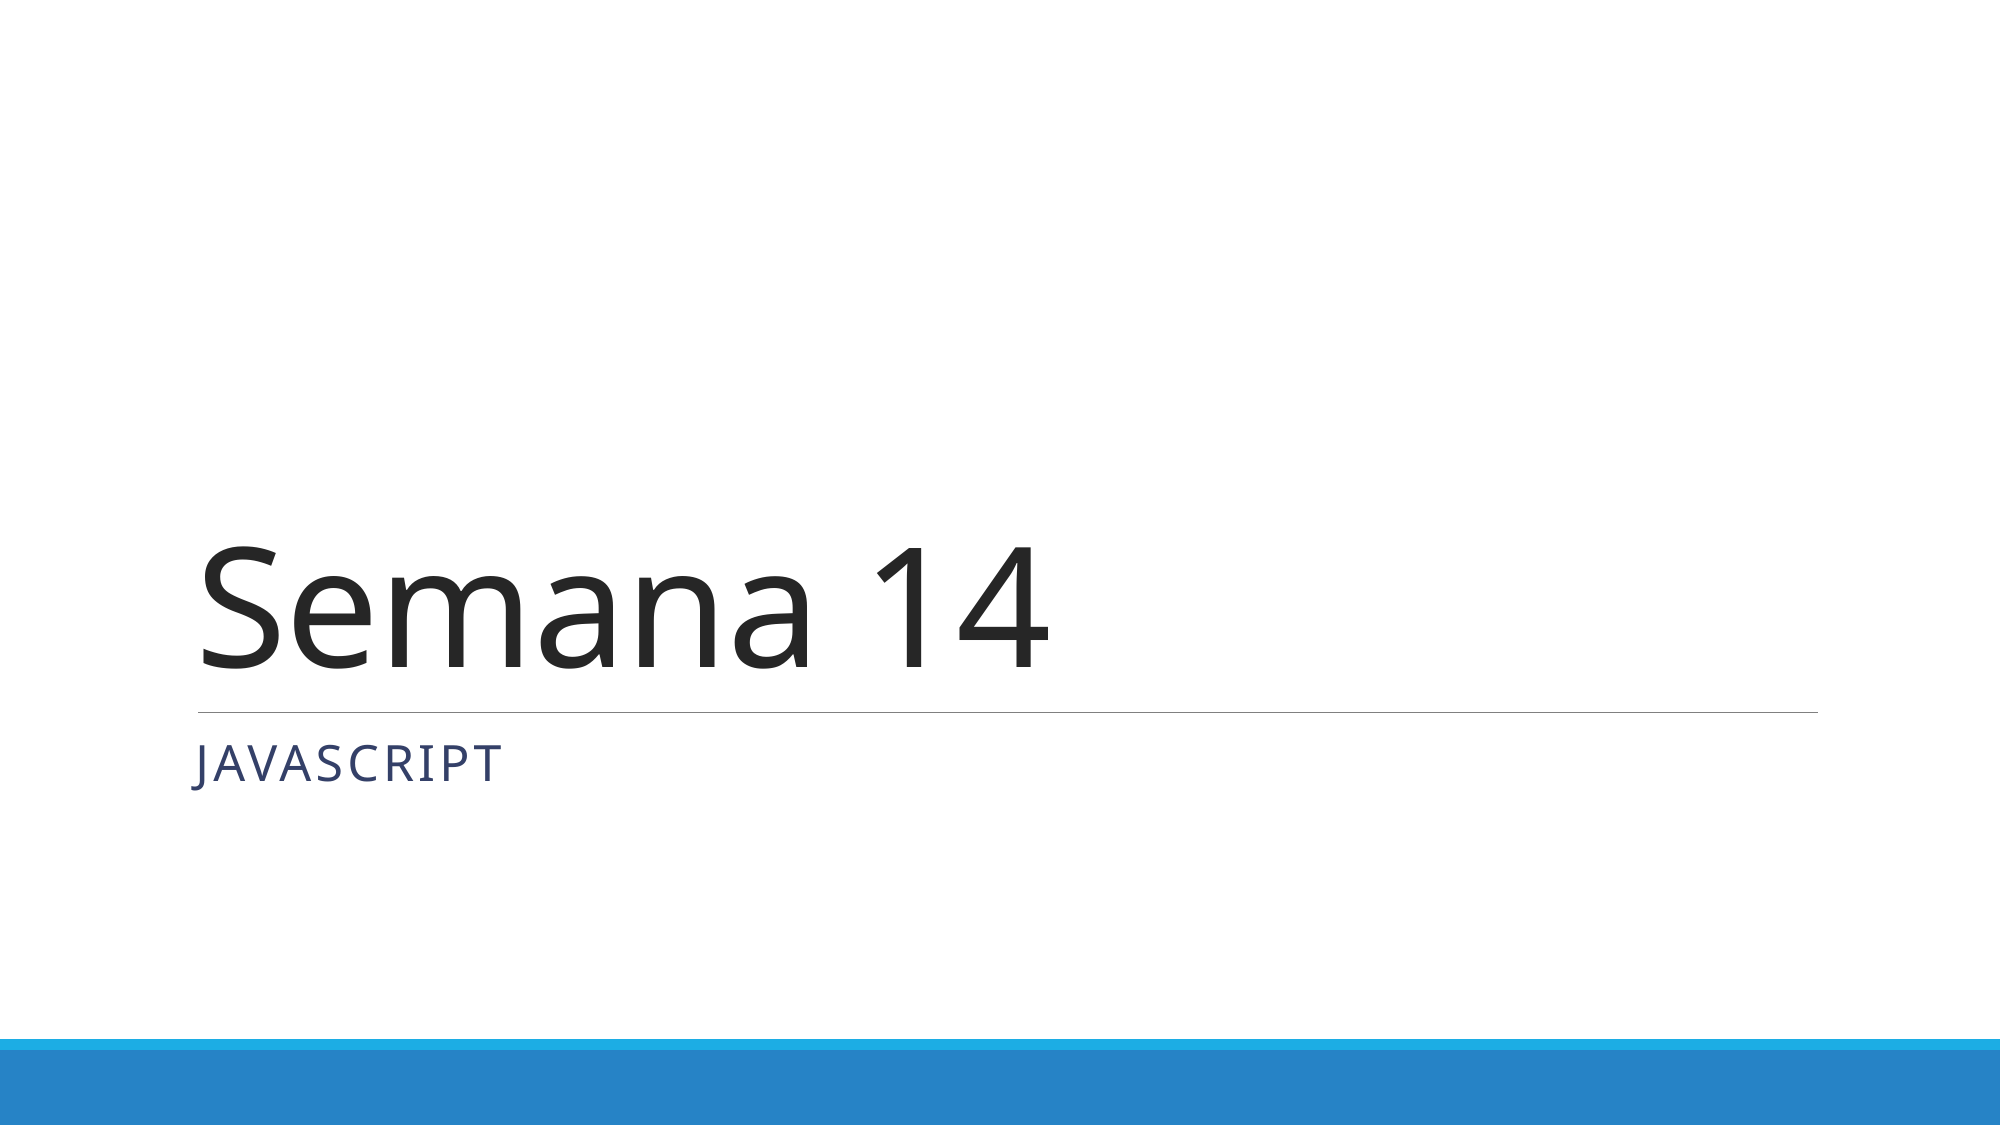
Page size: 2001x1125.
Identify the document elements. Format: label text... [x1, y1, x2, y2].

title Semana 14 [180, 124, 1830, 710]
subtitle JAVASCRIPT [180, 730, 1831, 919]
